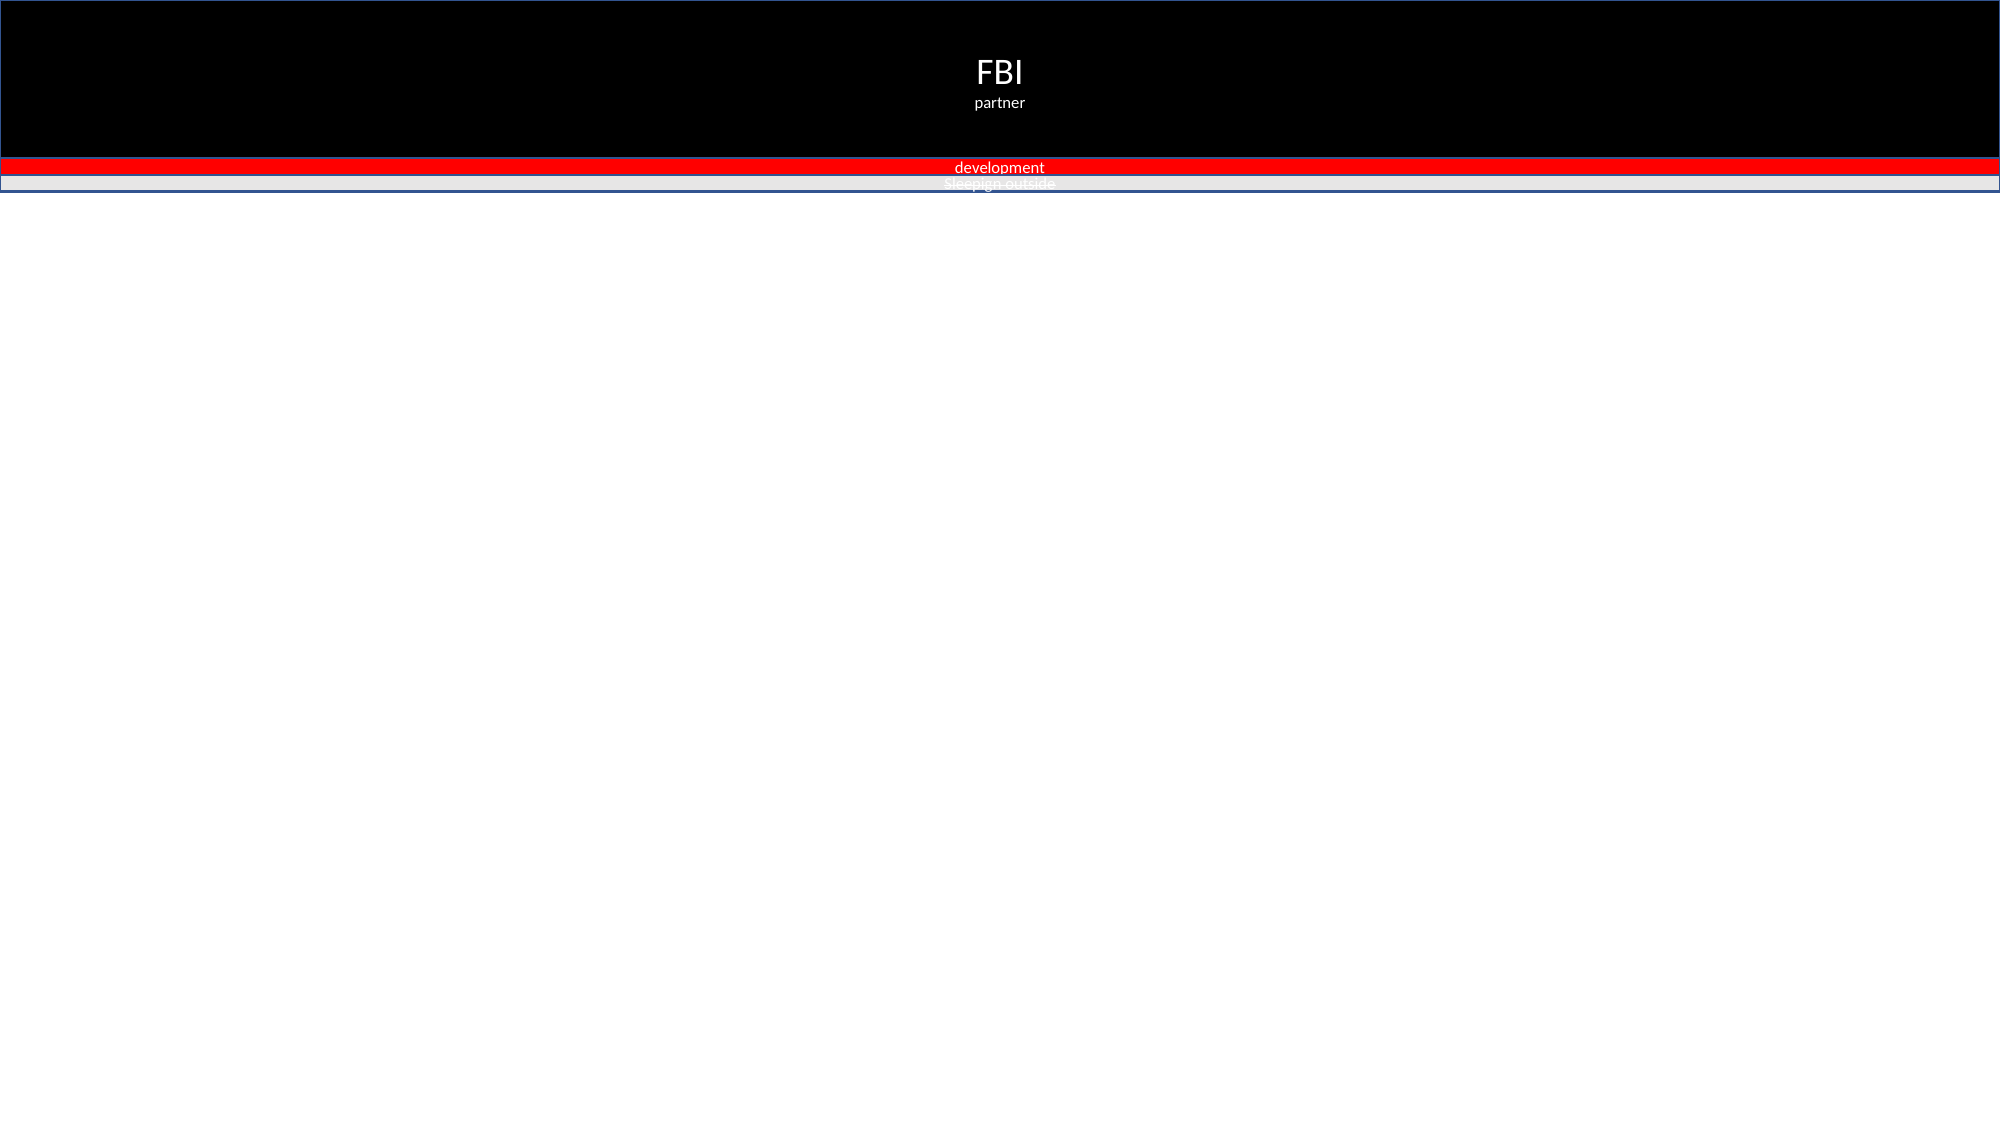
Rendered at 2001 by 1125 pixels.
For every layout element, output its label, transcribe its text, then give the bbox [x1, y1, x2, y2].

text_box development [0, 157, 2000, 174]
text_box FBI partner [0, 0, 2000, 157]
text_box Sleepign outside [0, 174, 2000, 193]
